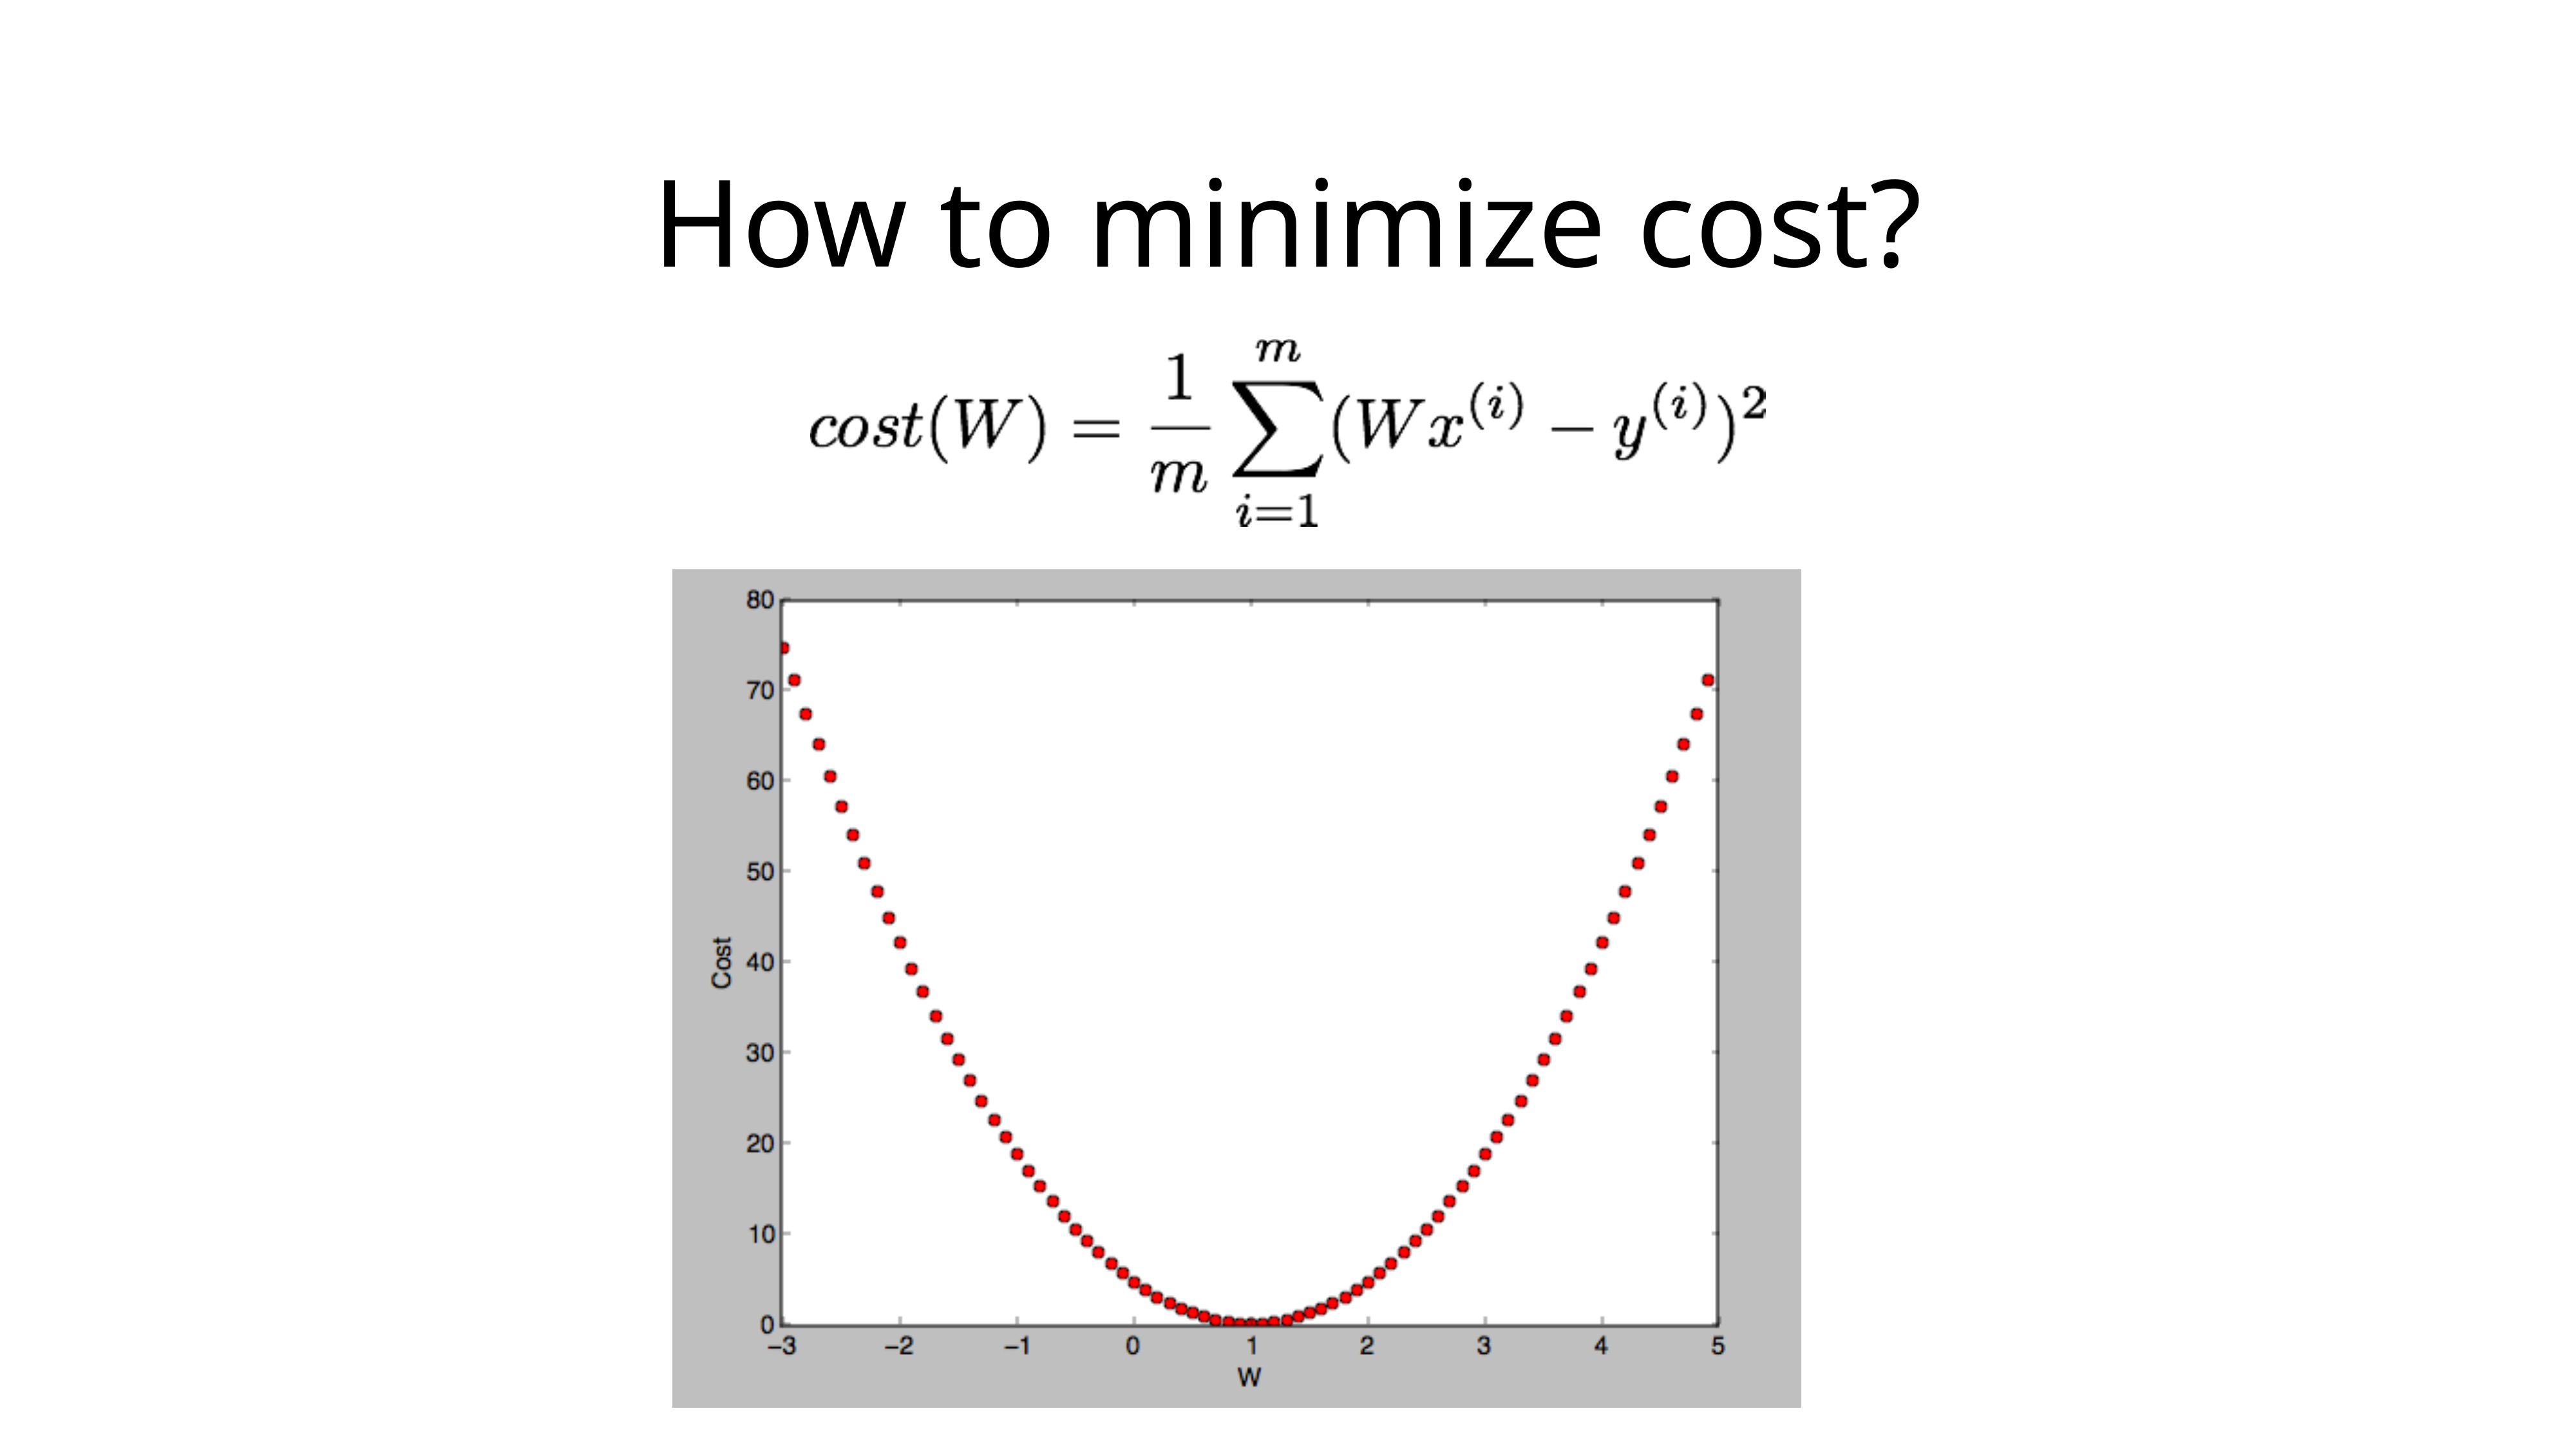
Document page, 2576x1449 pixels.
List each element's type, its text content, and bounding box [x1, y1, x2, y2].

picture [672, 569, 1801, 1408]
picture [810, 339, 1766, 527]
title How to minimize cost? [0, 37, 2576, 401]
